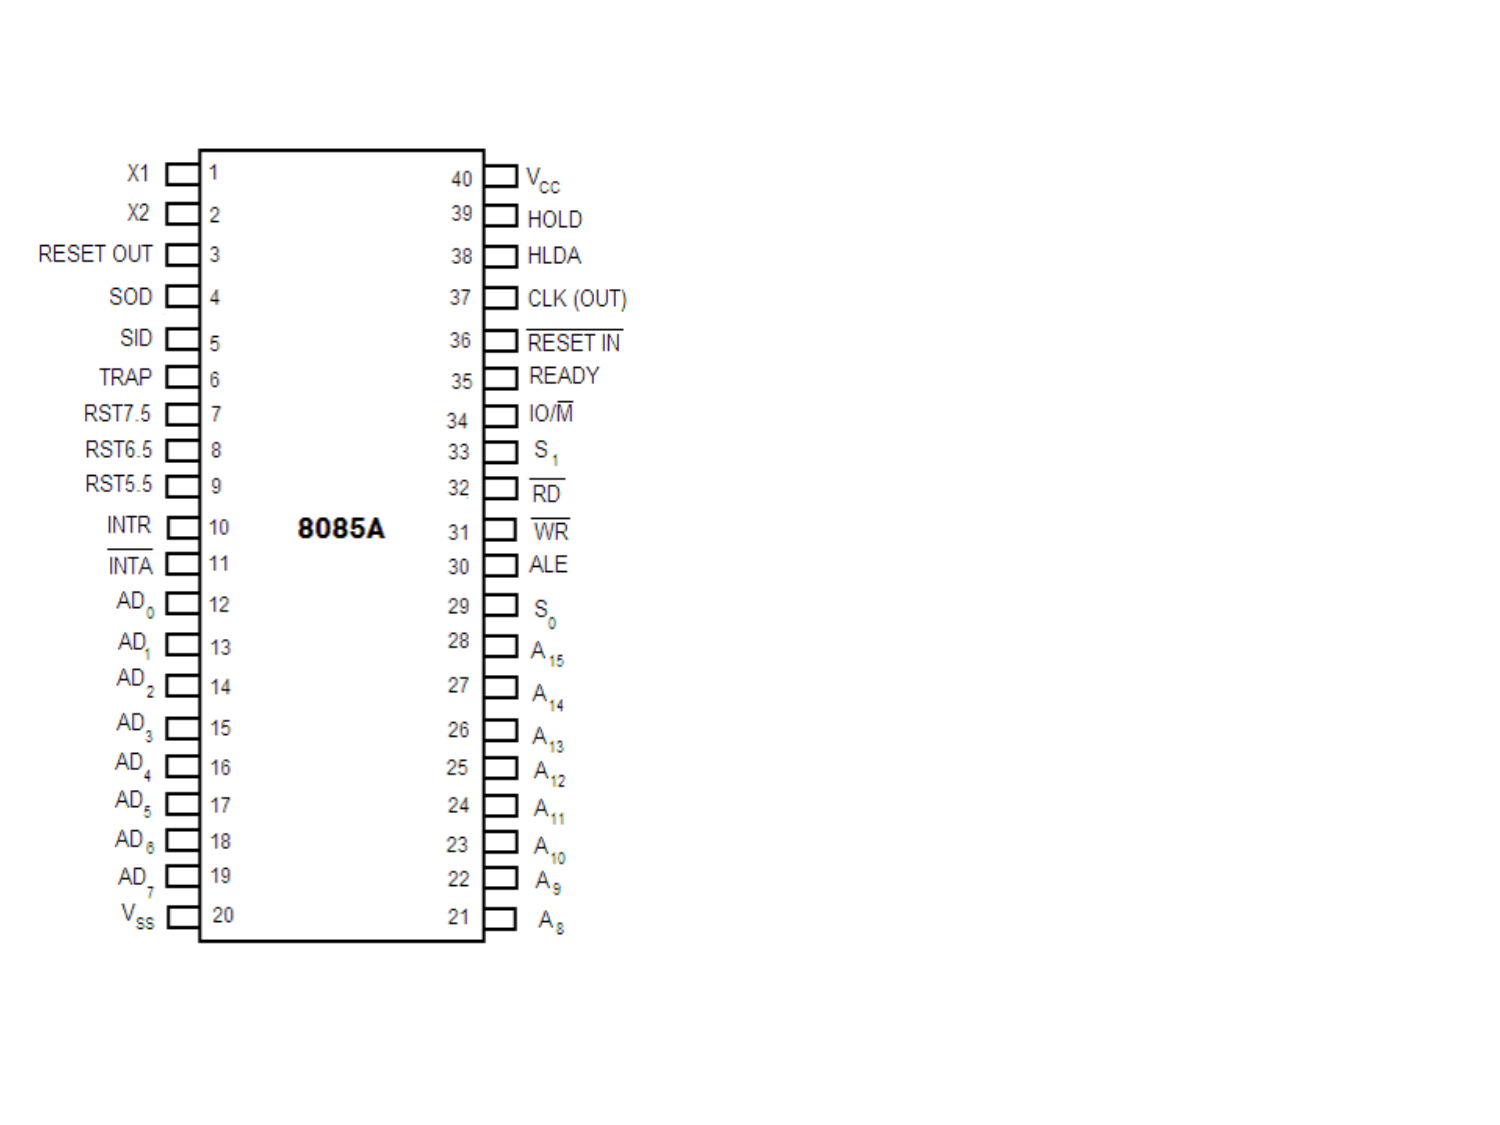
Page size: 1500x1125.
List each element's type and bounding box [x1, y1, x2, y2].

picture [37, 137, 641, 988]
